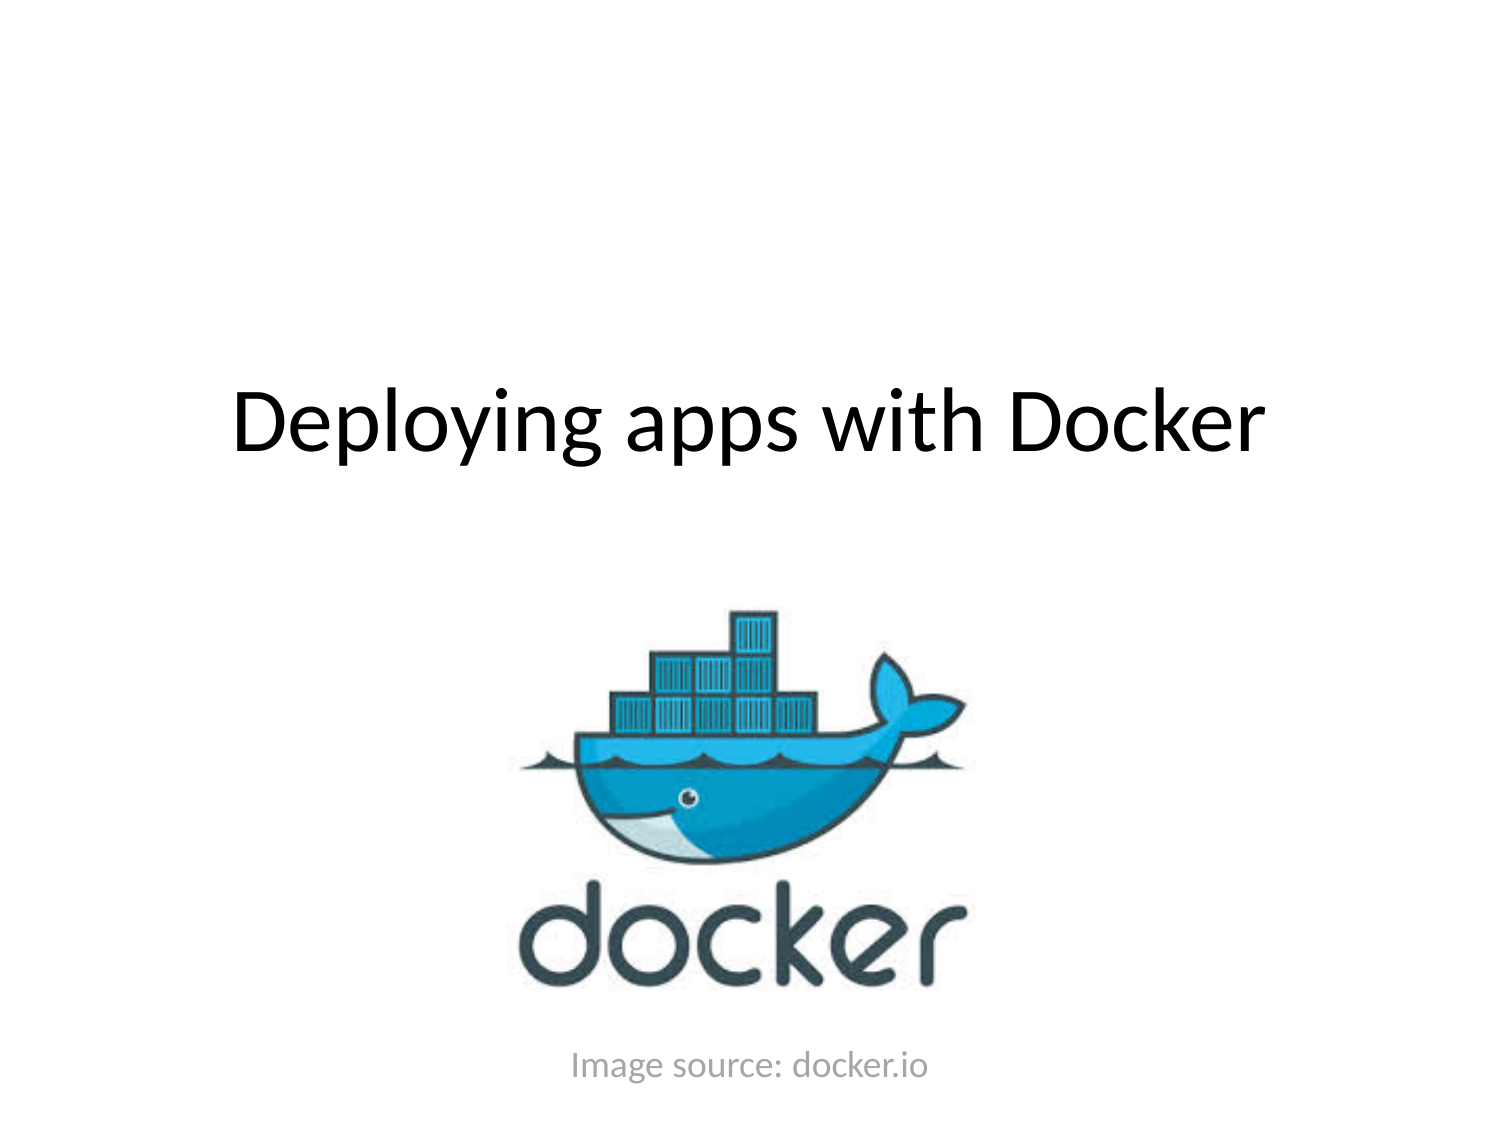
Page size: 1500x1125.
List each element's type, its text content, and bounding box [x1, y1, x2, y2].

title Deploying apps with Docker [112, 349, 1388, 591]
picture [491, 590, 1007, 1016]
text_box Image source: docker.io [555, 1032, 945, 1093]
